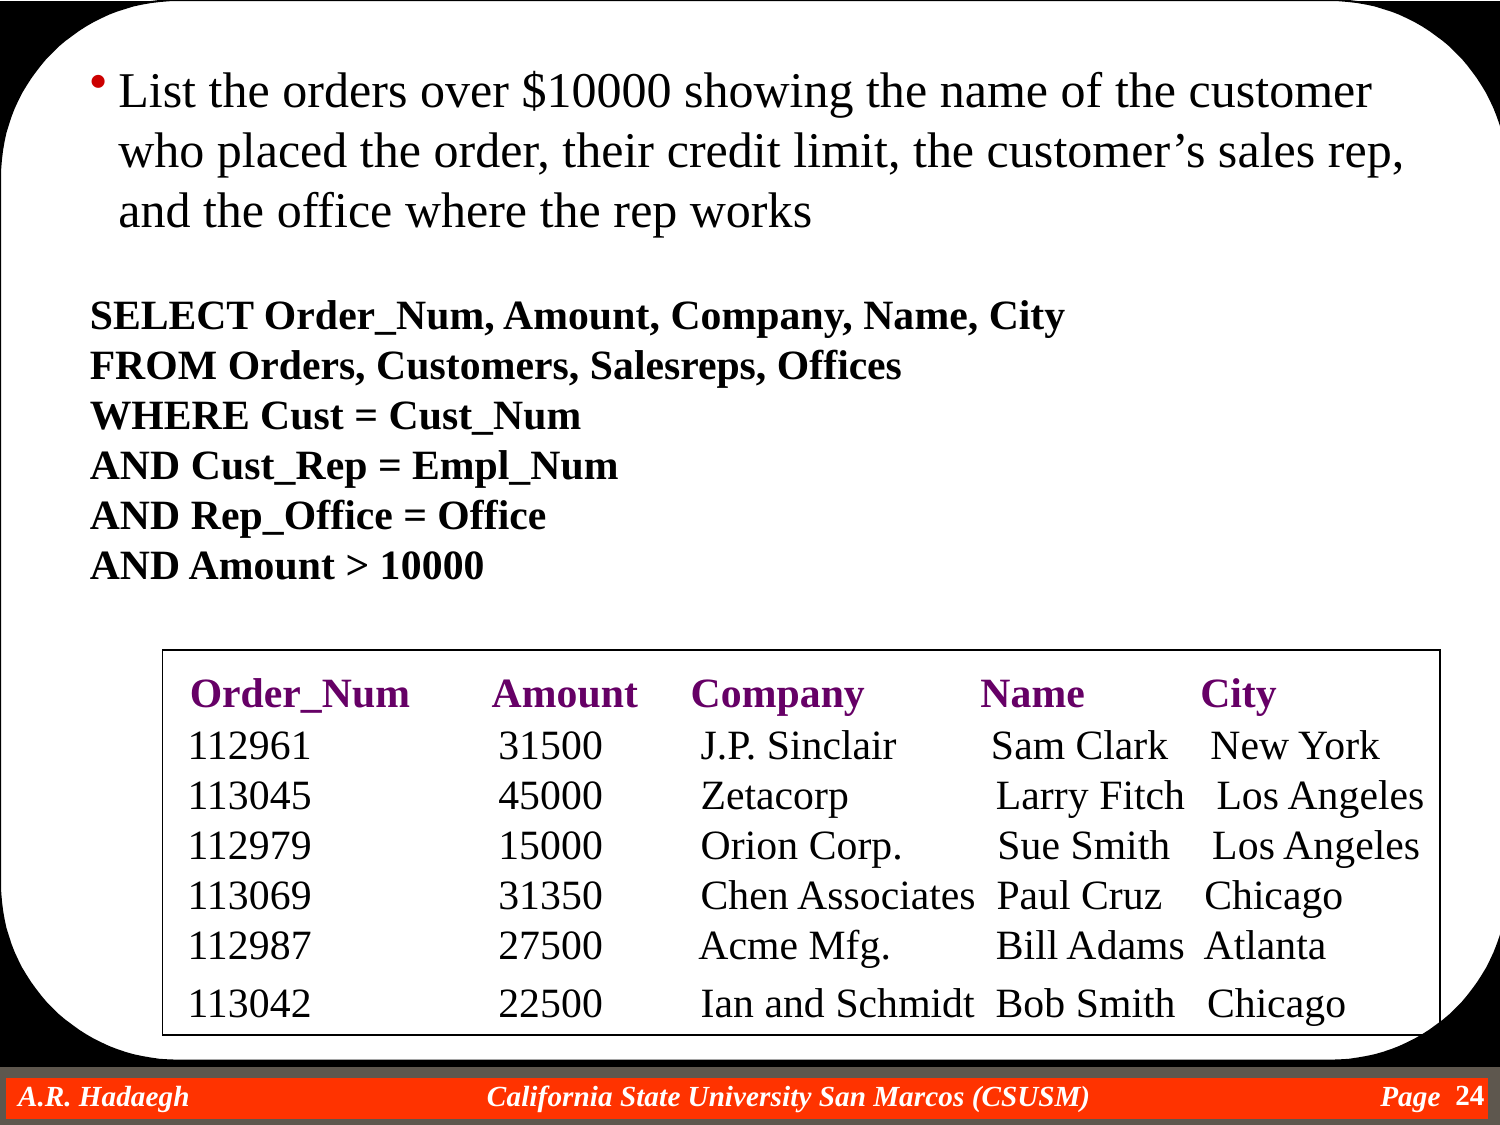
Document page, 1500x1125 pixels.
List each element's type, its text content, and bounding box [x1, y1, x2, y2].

text_box Order_Num Amount Company Name City 112961 31500 J.P. Sinclair Sam Clark New York 113045 45000 Zetacorp Larry Fitch Los Angeles 112979 15000 Orion Corp. Sue Smith Los Angeles 113069 31350 Chen Associates Paul Cruz Chicago 112987 27500 Acme Mfg. Bill Adams Atlanta 113042 22500 Ian and Schmidt Bob Smith Chicago [162, 650, 1440, 1035]
slide_number 24 [1387, 1068, 1500, 1125]
text_box List the orders over $10000 showing the name of the customer who placed the order, their credit limit, the customer’s sales rep, and the office where the rep works SELECT Order_Num, Amount, Company, Name, City FROM Orders, Customers, Salesreps, Offices WHERE Cust = Cust_Num AND Cust_Rep = Empl_Num AND Rep_Office = Office AND Amount > 10000 [74, 50, 1438, 595]
